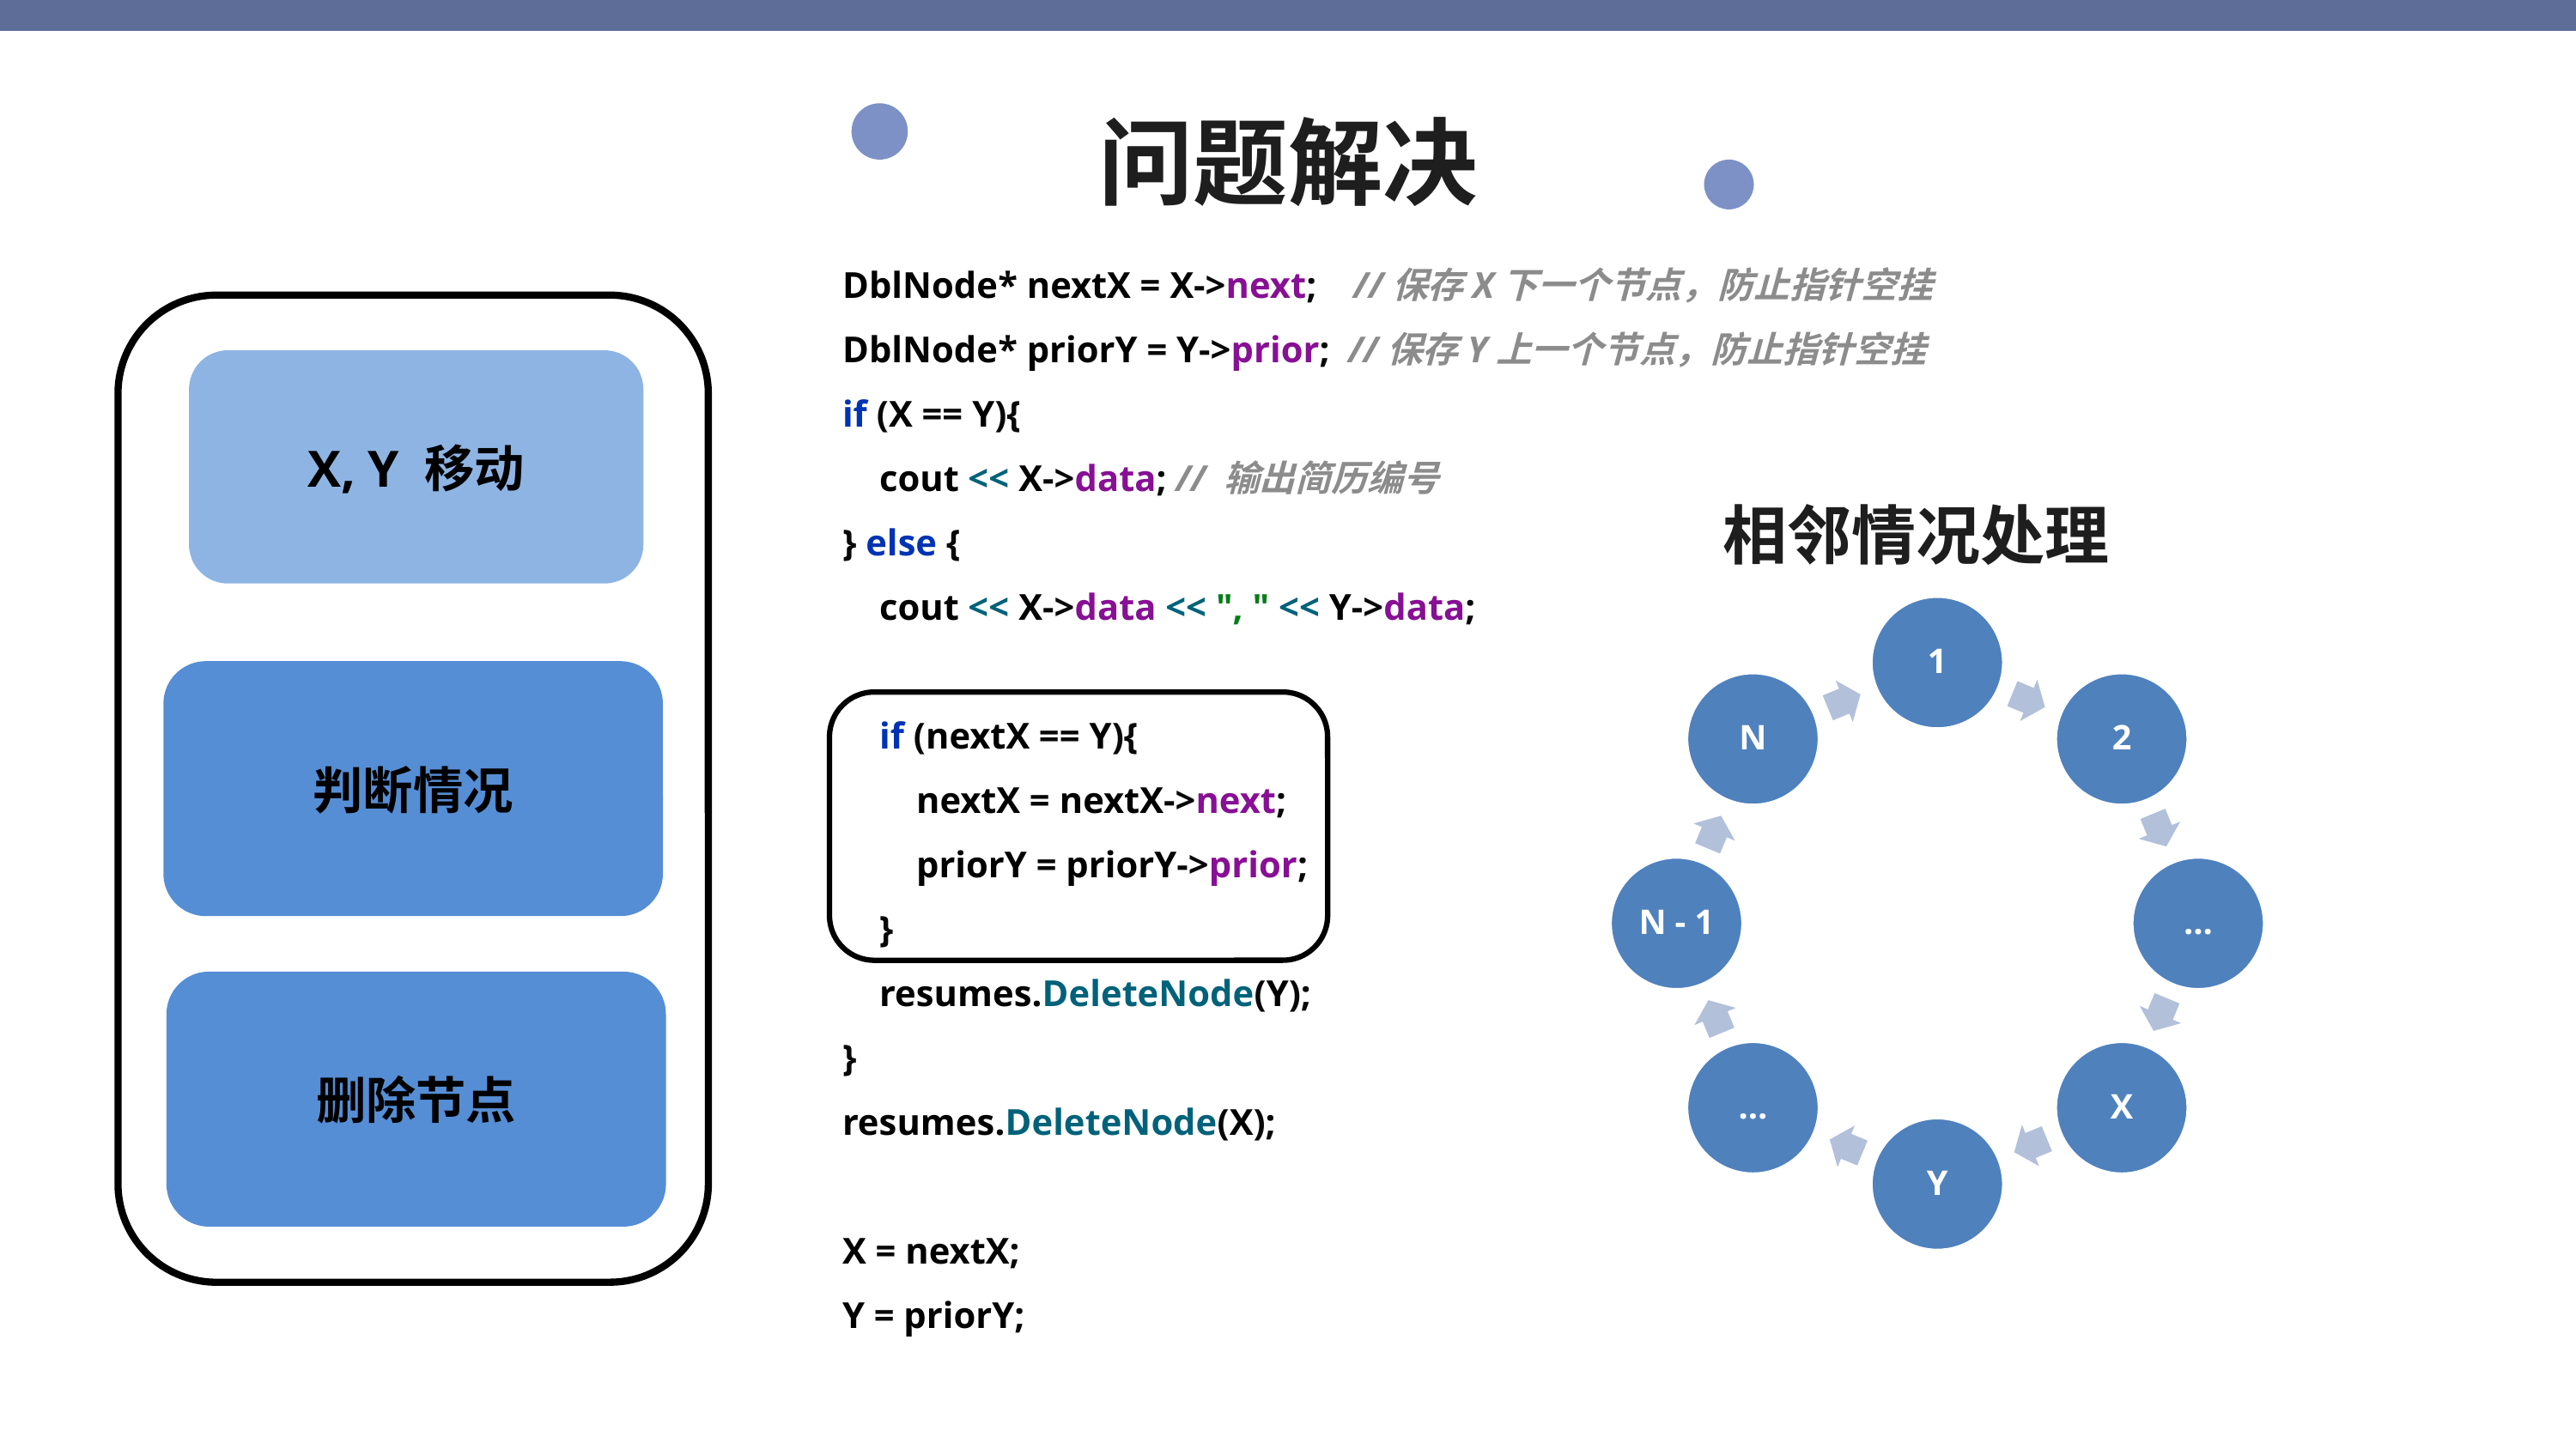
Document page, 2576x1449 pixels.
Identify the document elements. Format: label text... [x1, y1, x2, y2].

text_box [827, 690, 1330, 962]
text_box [0, 0, 2576, 32]
text_box [116, 293, 711, 1284]
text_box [1609, 583, 2265, 1264]
text_box 相邻情况处理 [1457, 458, 2375, 572]
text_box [1704, 159, 1754, 210]
text_box 问题解决 [829, 103, 1747, 217]
text_box DblNode* nextX = X->next; //保存X下一个节点，防止指针空挂 DblNode* priorY = Y->prior; //保存Y上一个节点，防止指针空挂 if (X == Y){ cout << X->data; // 输出简历编号 } else { cout << X->data << ", " << Y->data; if (nextX == Y){ nextX = nextX->next; priorY = priorY->prior; } resumes.DeleteNode(Y); } resumes.DeleteNode(X); X = nextX; Y = priorY; [829, 234, 2115, 1343]
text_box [851, 103, 908, 161]
